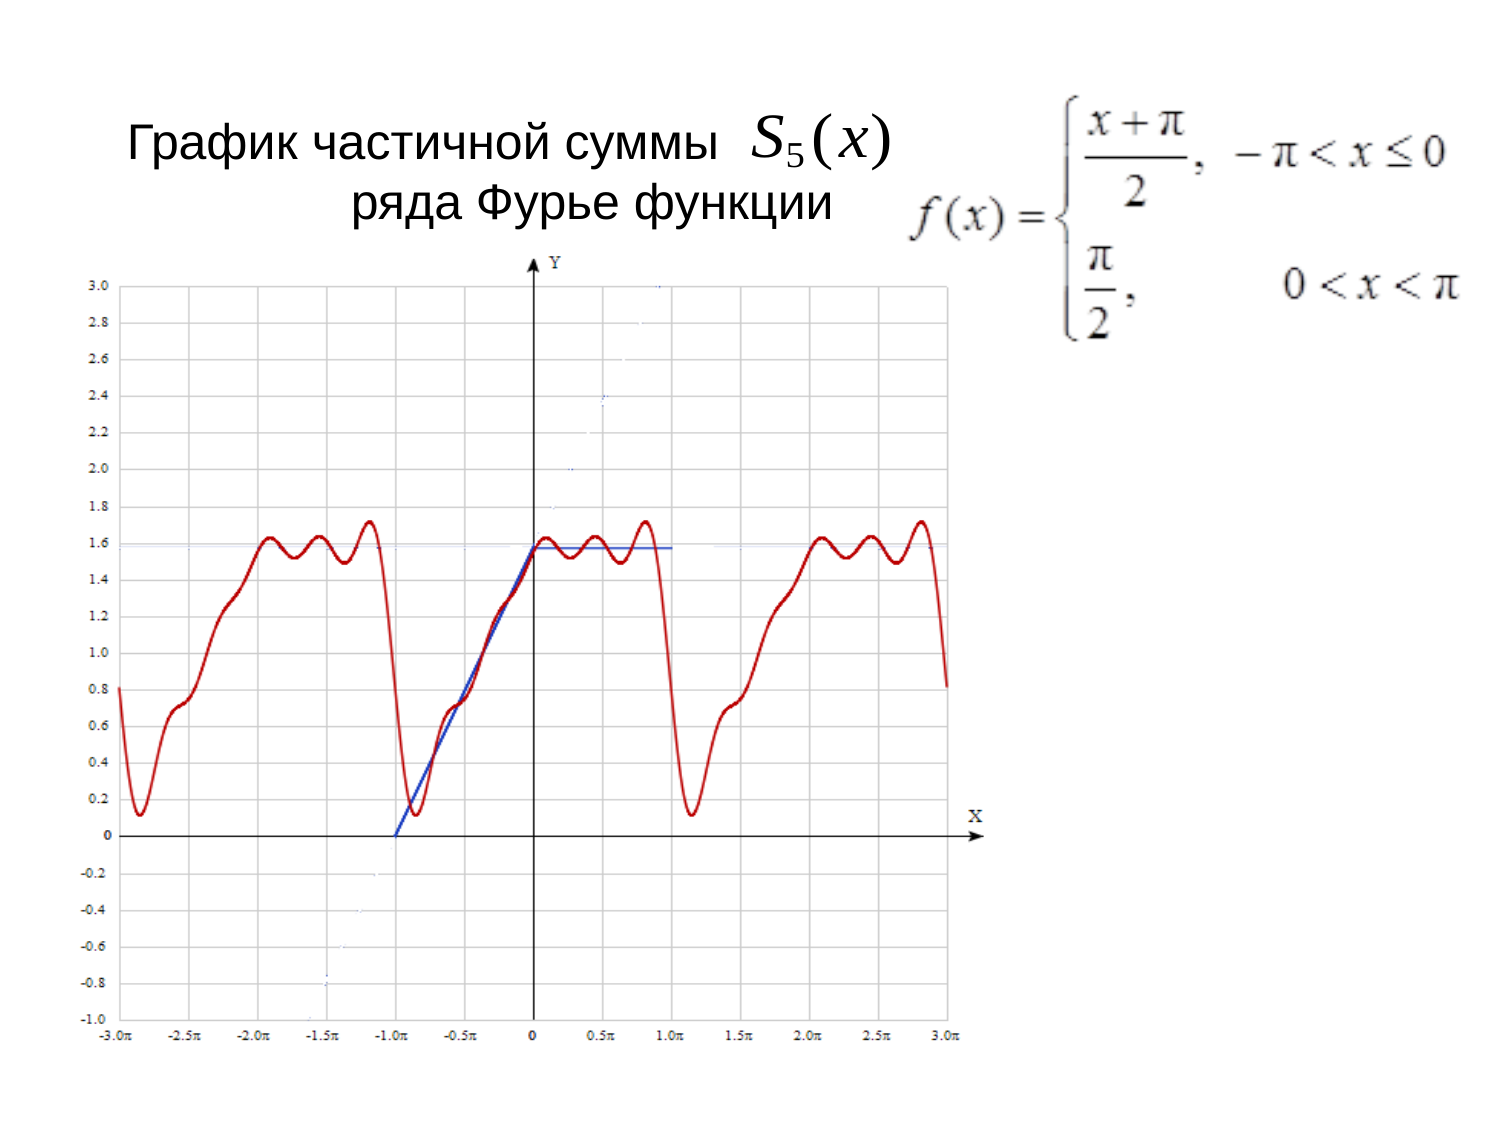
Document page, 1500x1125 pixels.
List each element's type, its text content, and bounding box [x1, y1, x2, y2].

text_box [739, 94, 902, 185]
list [75, 255, 987, 1047]
text_box График частичной суммы ряда Фурье функции [112, 101, 854, 237]
picture [903, 83, 1471, 358]
